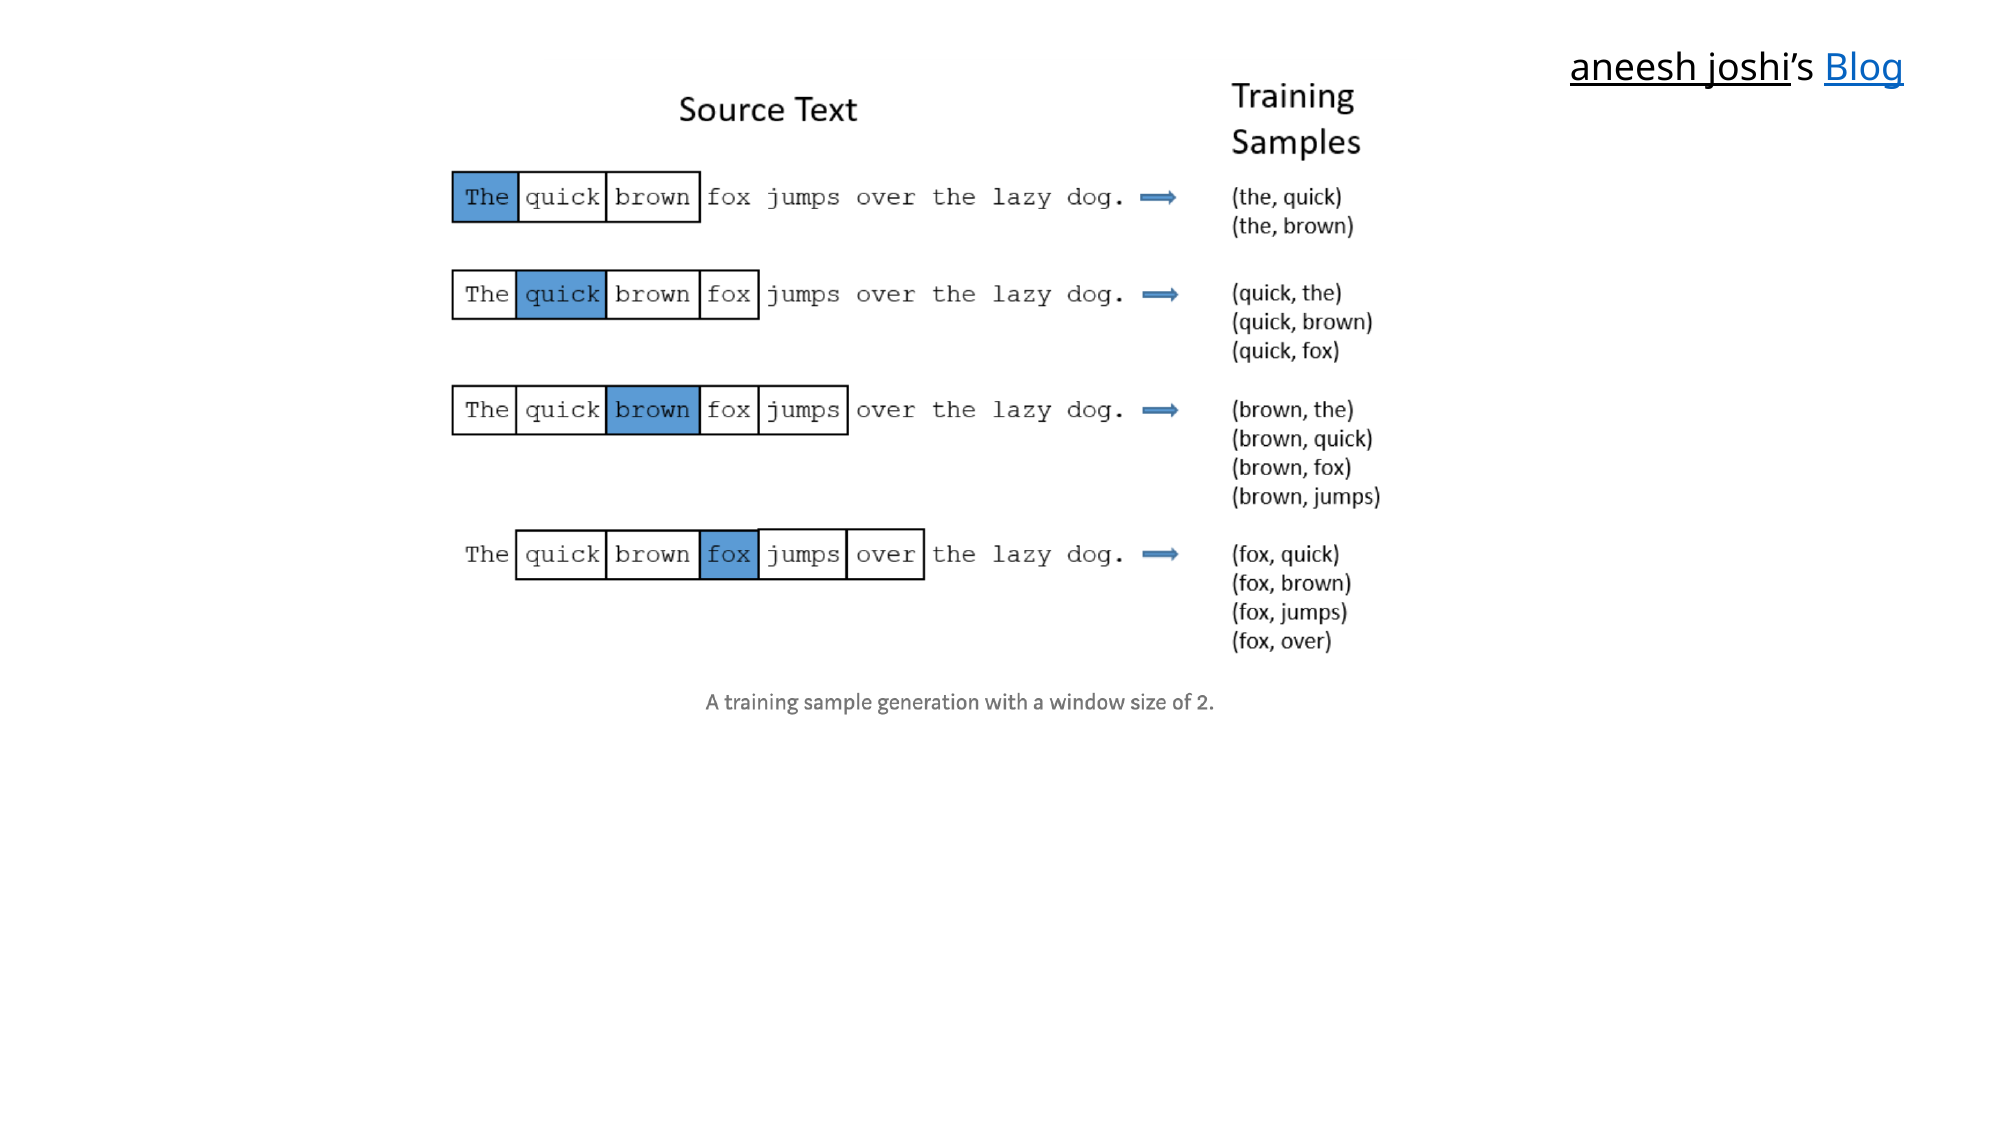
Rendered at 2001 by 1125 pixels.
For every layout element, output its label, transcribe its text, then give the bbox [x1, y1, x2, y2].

text_box aneesh joshi’s Blog [1555, 35, 1920, 101]
picture [419, 35, 1417, 734]
